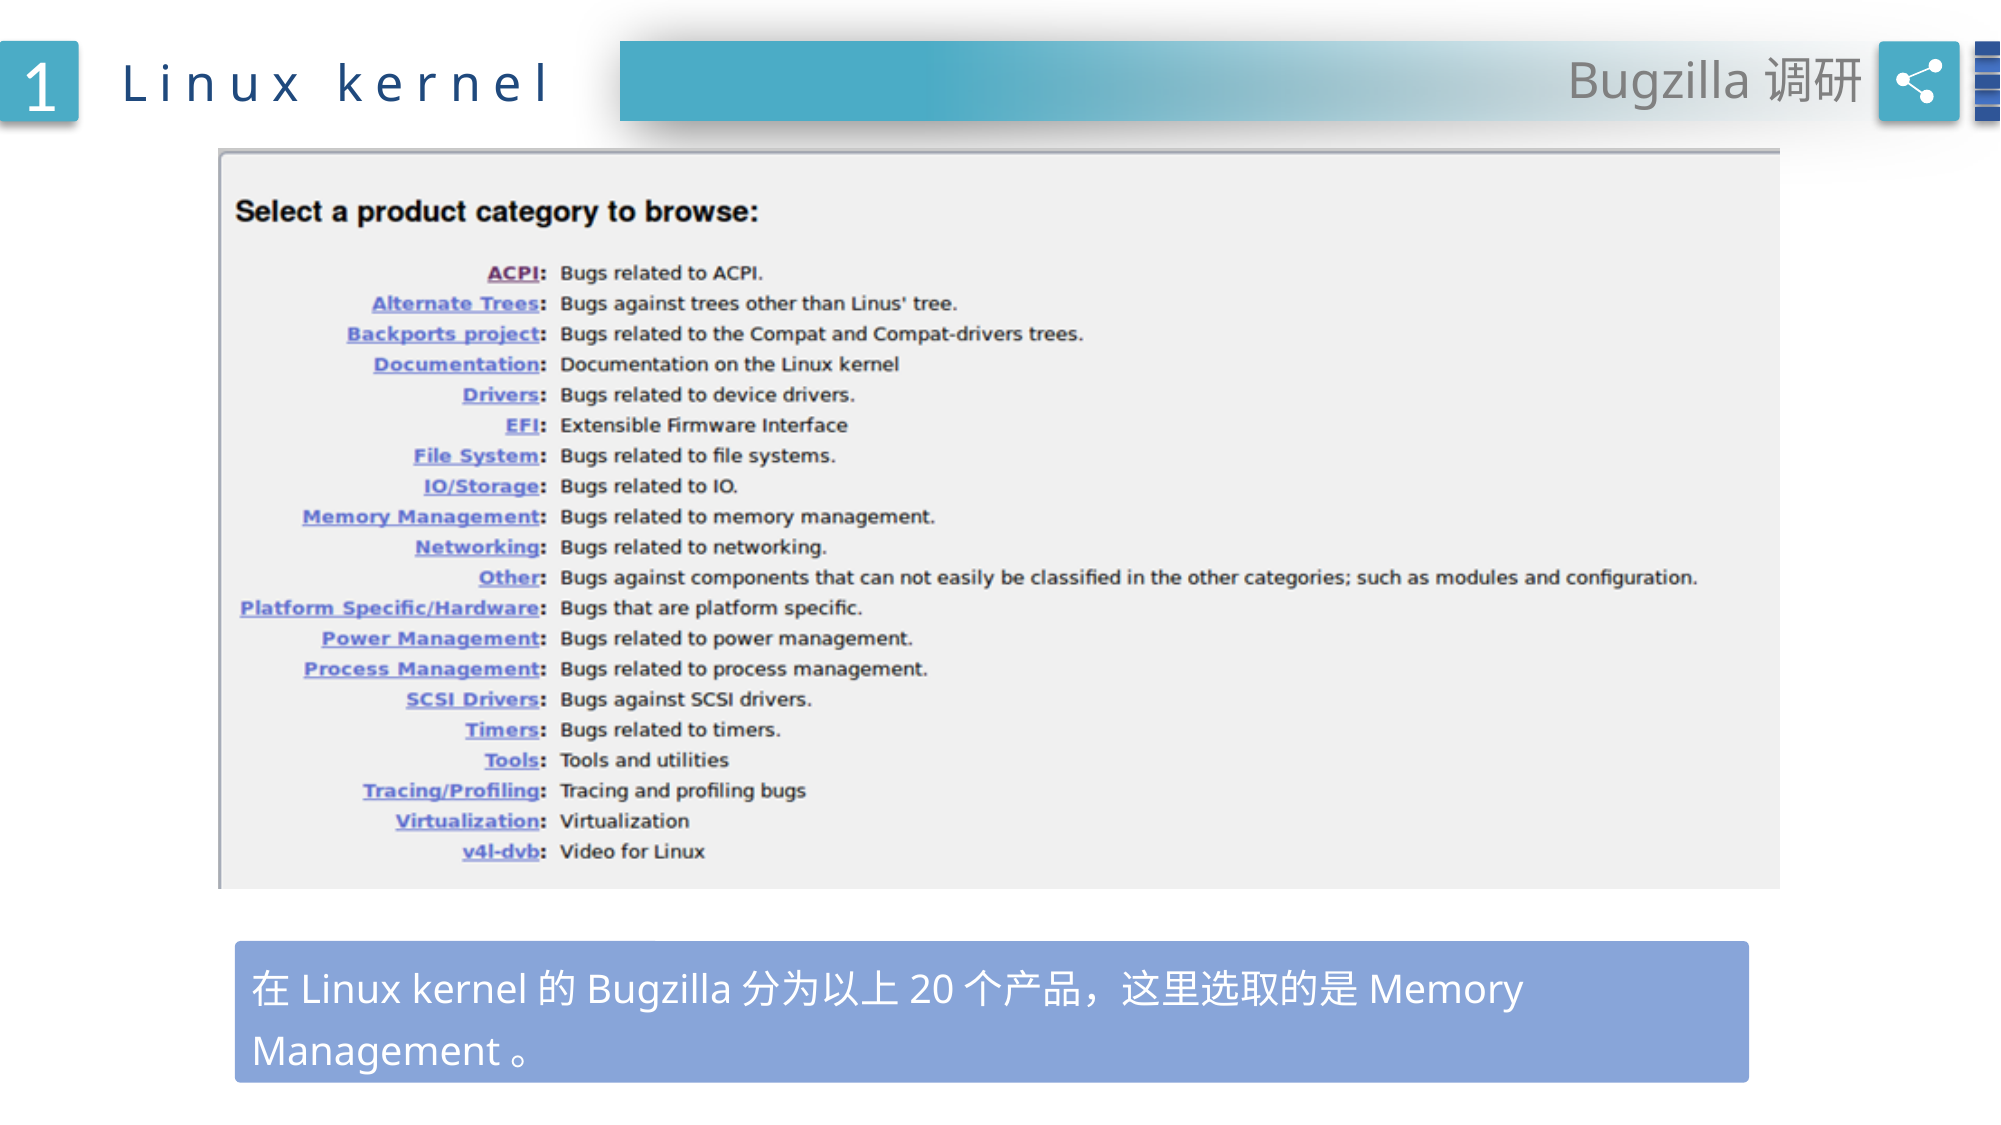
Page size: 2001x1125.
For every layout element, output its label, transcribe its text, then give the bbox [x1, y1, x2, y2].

text_box Linux kernel [106, 43, 578, 119]
text_box 1 [0, 38, 81, 124]
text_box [1522, 41, 2000, 122]
picture [218, 148, 1780, 889]
text_box 在Linux kernel的Bugzilla分为以上20个产品，这里选取的是Memory Management。 [234, 940, 1750, 1083]
text_box [619, 39, 1523, 123]
